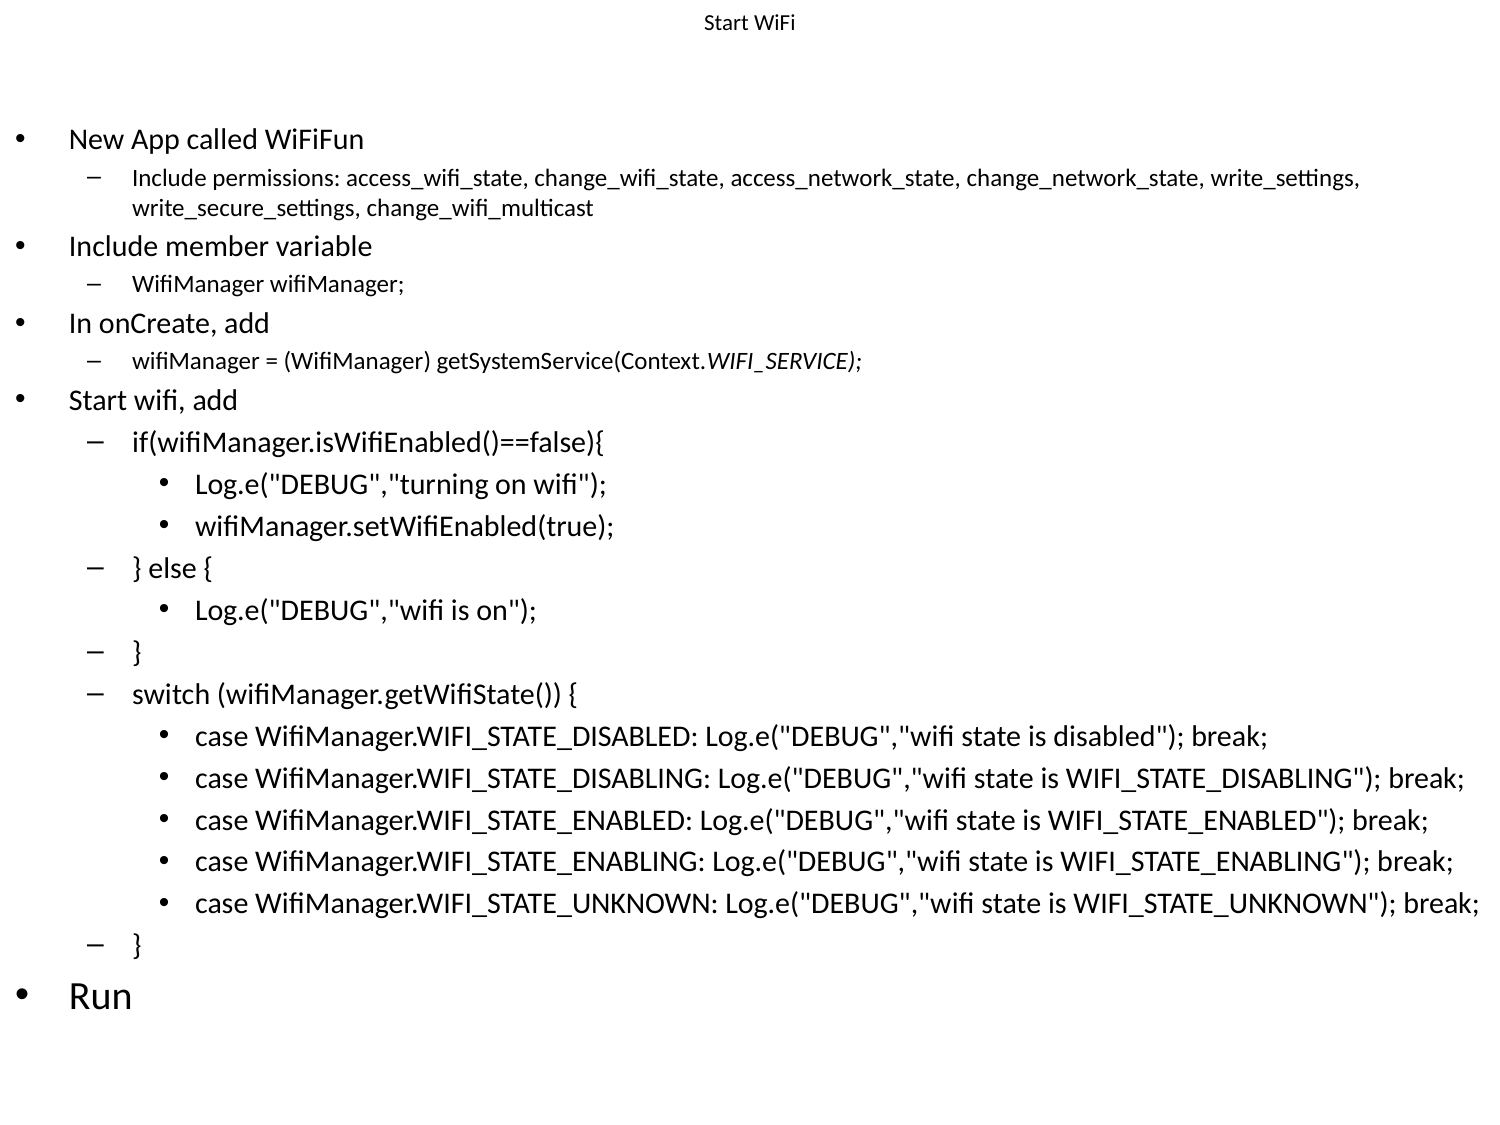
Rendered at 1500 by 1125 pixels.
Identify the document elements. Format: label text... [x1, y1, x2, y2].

list New App called WiFiFun Include permissions: access_wifi_state, change_wifi_state, access_network_state, change_network_state, write_settings, write_secure_settings, change_wifi_multicast Include member variable WifiManager wifiManager; In onCreate, add wifiManager = (WifiManager) getSystemService(Context.WIFI_SERVICE); Start wifi, add if(wifiManager.isWifiEnabled()==false){ Log.e("DEBUG","turning on wifi"); wifiManager.setWifiEnabled(true); } else { Log.e("DEBUG","wifi is on"); } switch (wifiManager.getWifiState()) { case WifiManager.WIFI_STATE_DISABLED: Log.e("DEBUG","wifi state is disabled"); break; case WifiManager.WIFI_STATE_DISABLING: Log.e("DEBUG","wifi state is WIFI_STATE_DISABLING"); break; case WifiManager.WIFI_STATE_ENABLED: Log.e("DEBUG","wifi state is WIFI_STATE_ENABLED"); break; case WifiManager.WIFI_STATE_ENABLING: Log.e("DEBUG","wifi state is WIFI_STATE_ENABLING"); break; case WifiManager.WIFI_STATE_UNKNOWN: Log.e("DEBUG","wifi state is WIFI_STATE_UNKNOWN"); break; } Run [0, 112, 1500, 1125]
title Start WiFi [75, 0, 1425, 43]
